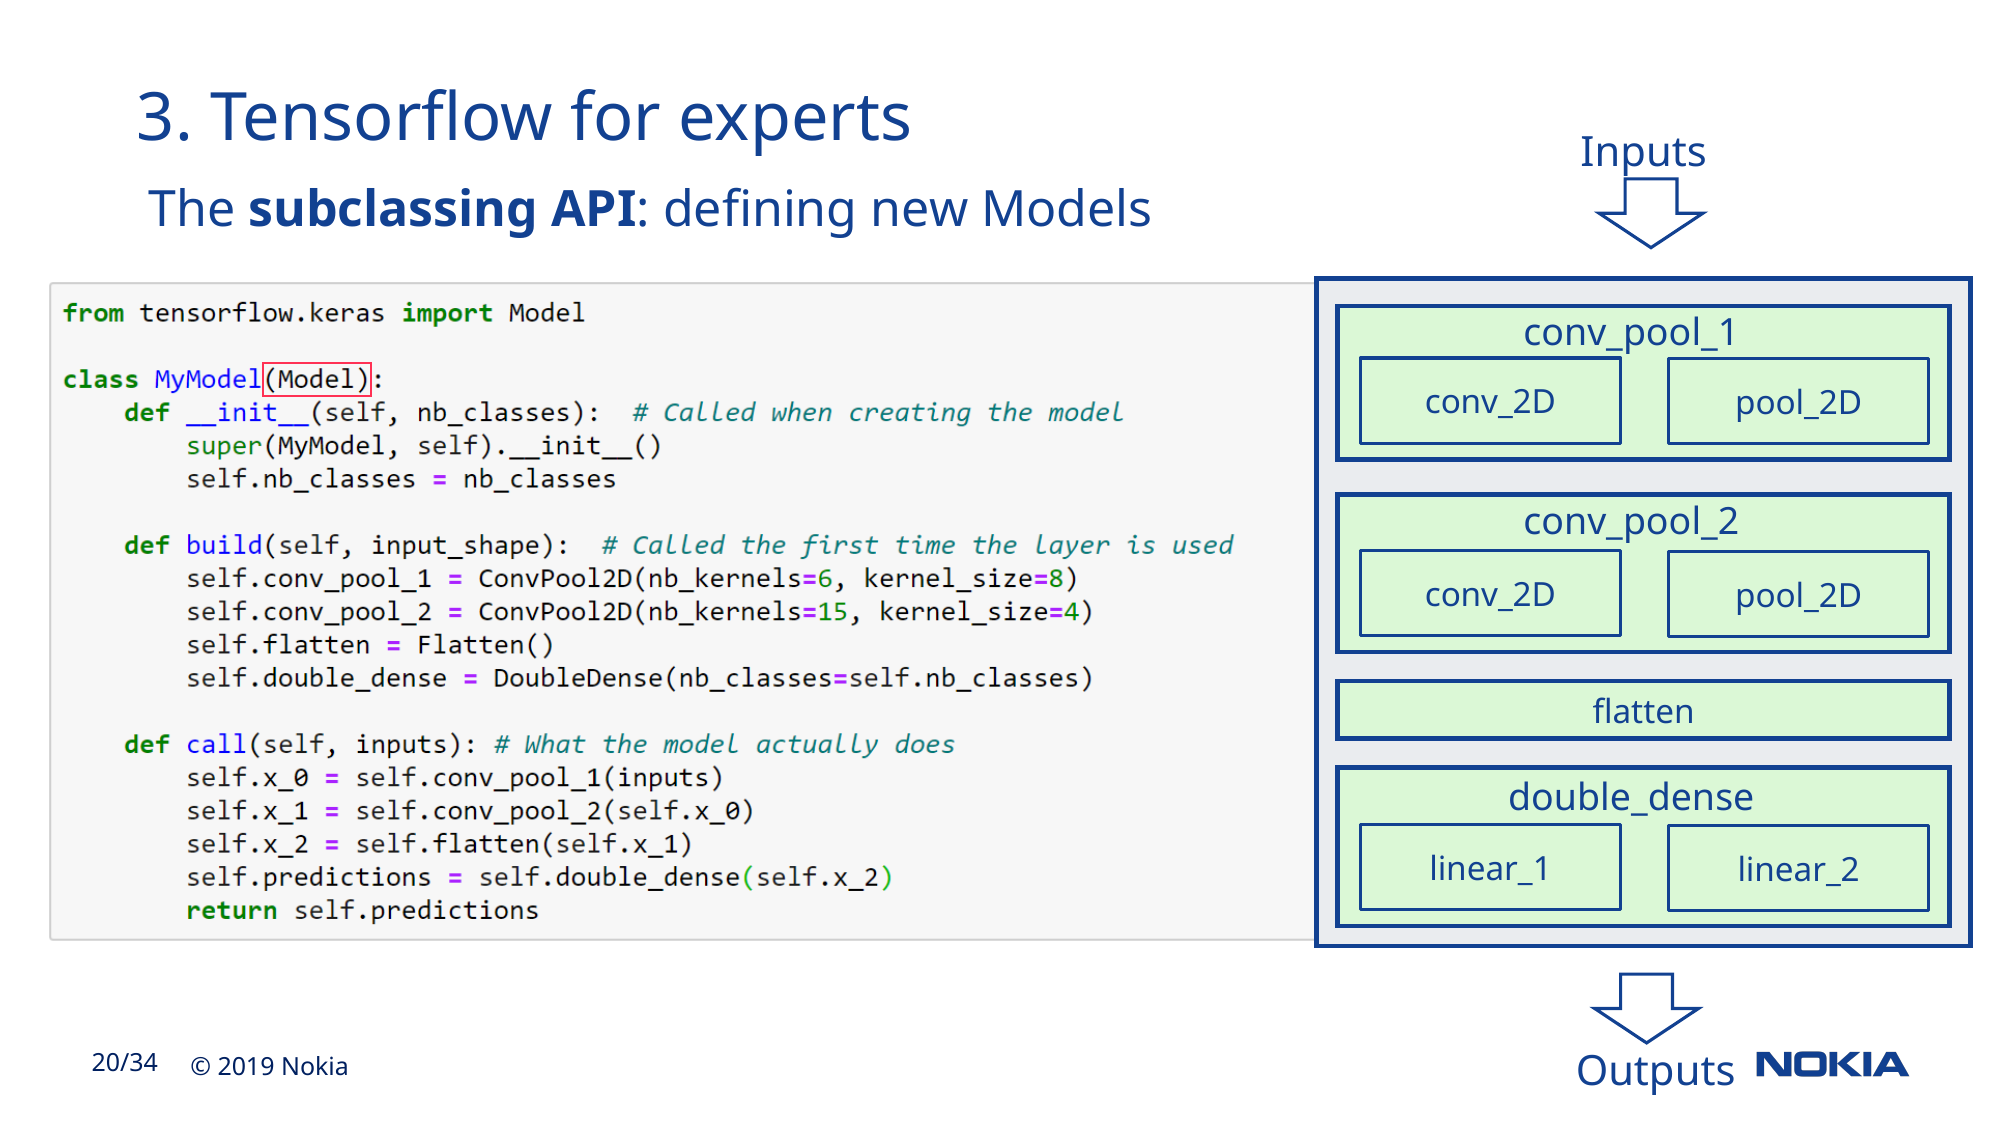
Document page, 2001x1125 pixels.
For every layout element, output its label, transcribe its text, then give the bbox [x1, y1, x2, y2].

list 3. Tensorflow for experts [136, 83, 1243, 133]
text_box [1479, 305, 1951, 461]
text_box conv_2D [1479, 550, 1621, 636]
text_box [1591, 973, 1702, 1045]
text_box Inputs [1570, 112, 1718, 182]
text_box pool_2D [1668, 358, 1929, 444]
text_box linear_2 [1668, 825, 1929, 911]
text_box pool_2D [1668, 551, 1929, 637]
text_box linear_1 [1479, 824, 1621, 910]
picture [44, 278, 1479, 947]
picture [1722, 1017, 1944, 1111]
text_box The subclassing API: defining new Models [136, 164, 1514, 258]
text_box conv_2D [1479, 358, 1621, 444]
text_box [1479, 494, 1951, 653]
text_box double_dense [1490, 761, 1773, 833]
text_box [1479, 766, 1951, 927]
text_box Outputs [1570, 1032, 1742, 1102]
text_box [1315, 277, 1972, 947]
text_box [1595, 177, 1707, 249]
text_box flatten [1479, 680, 1951, 739]
text_box conv_pool_2 [1490, 485, 1773, 557]
text_box conv_pool_1 [1490, 296, 1773, 367]
